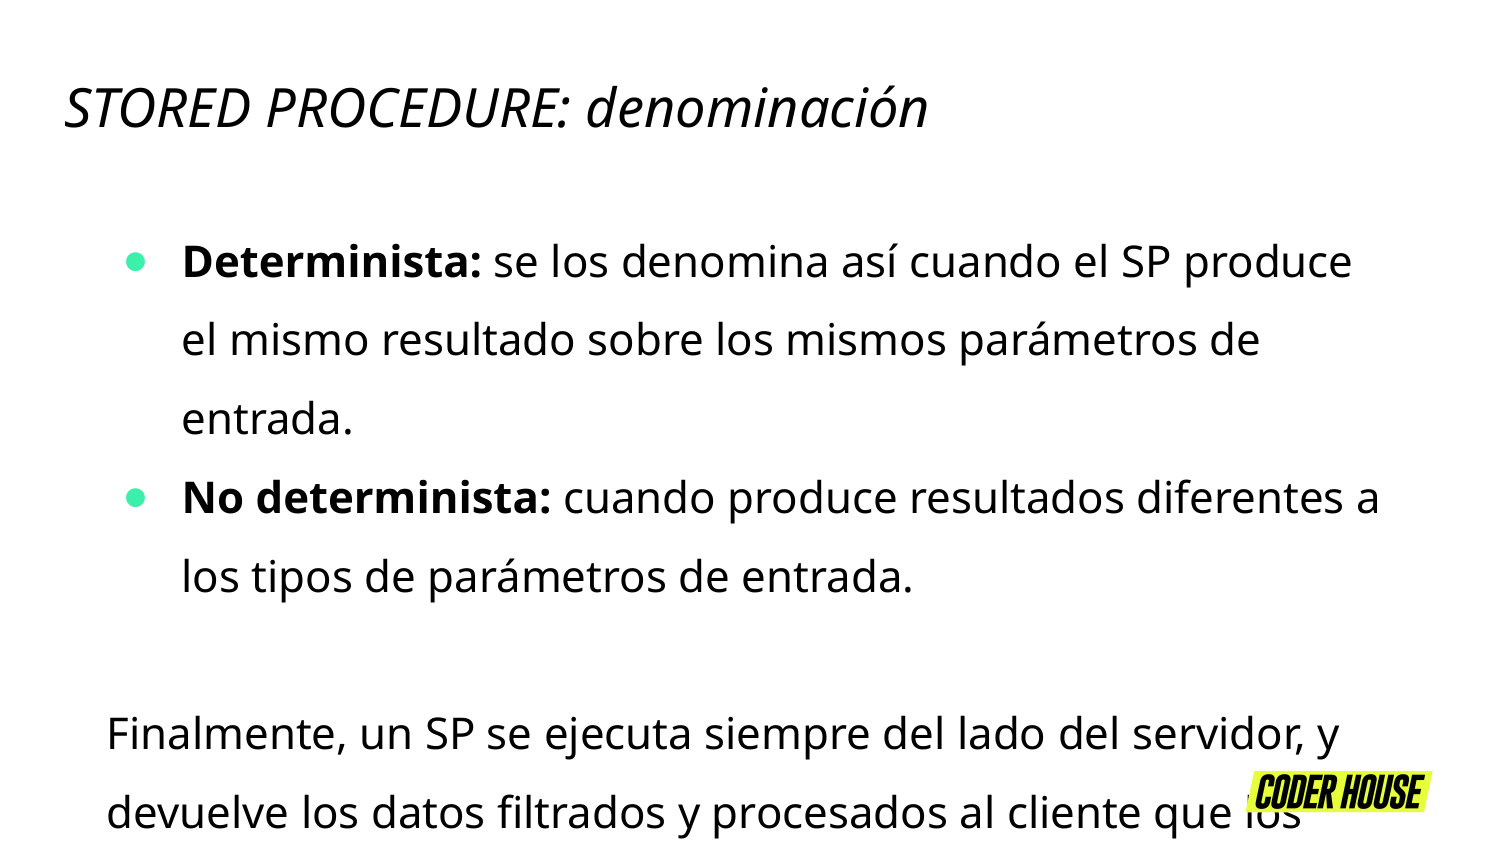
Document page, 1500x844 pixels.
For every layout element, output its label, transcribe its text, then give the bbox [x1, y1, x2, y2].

text_box Determinista: se los denomina así cuando el SP produce el mismo resultado sobre los mismos parámetros de entrada. No determinista: cuando produce resultados diferentes a los tipos de parámetros de entrada. Finalmente, un SP se ejecuta siempre del lado del servidor, y devuelve los datos filtrados y procesados al cliente que los solicitó. [91, 192, 1412, 765]
picture [1241, 764, 1437, 819]
text_box STORED PROCEDURE: denominación [49, 58, 1032, 175]
